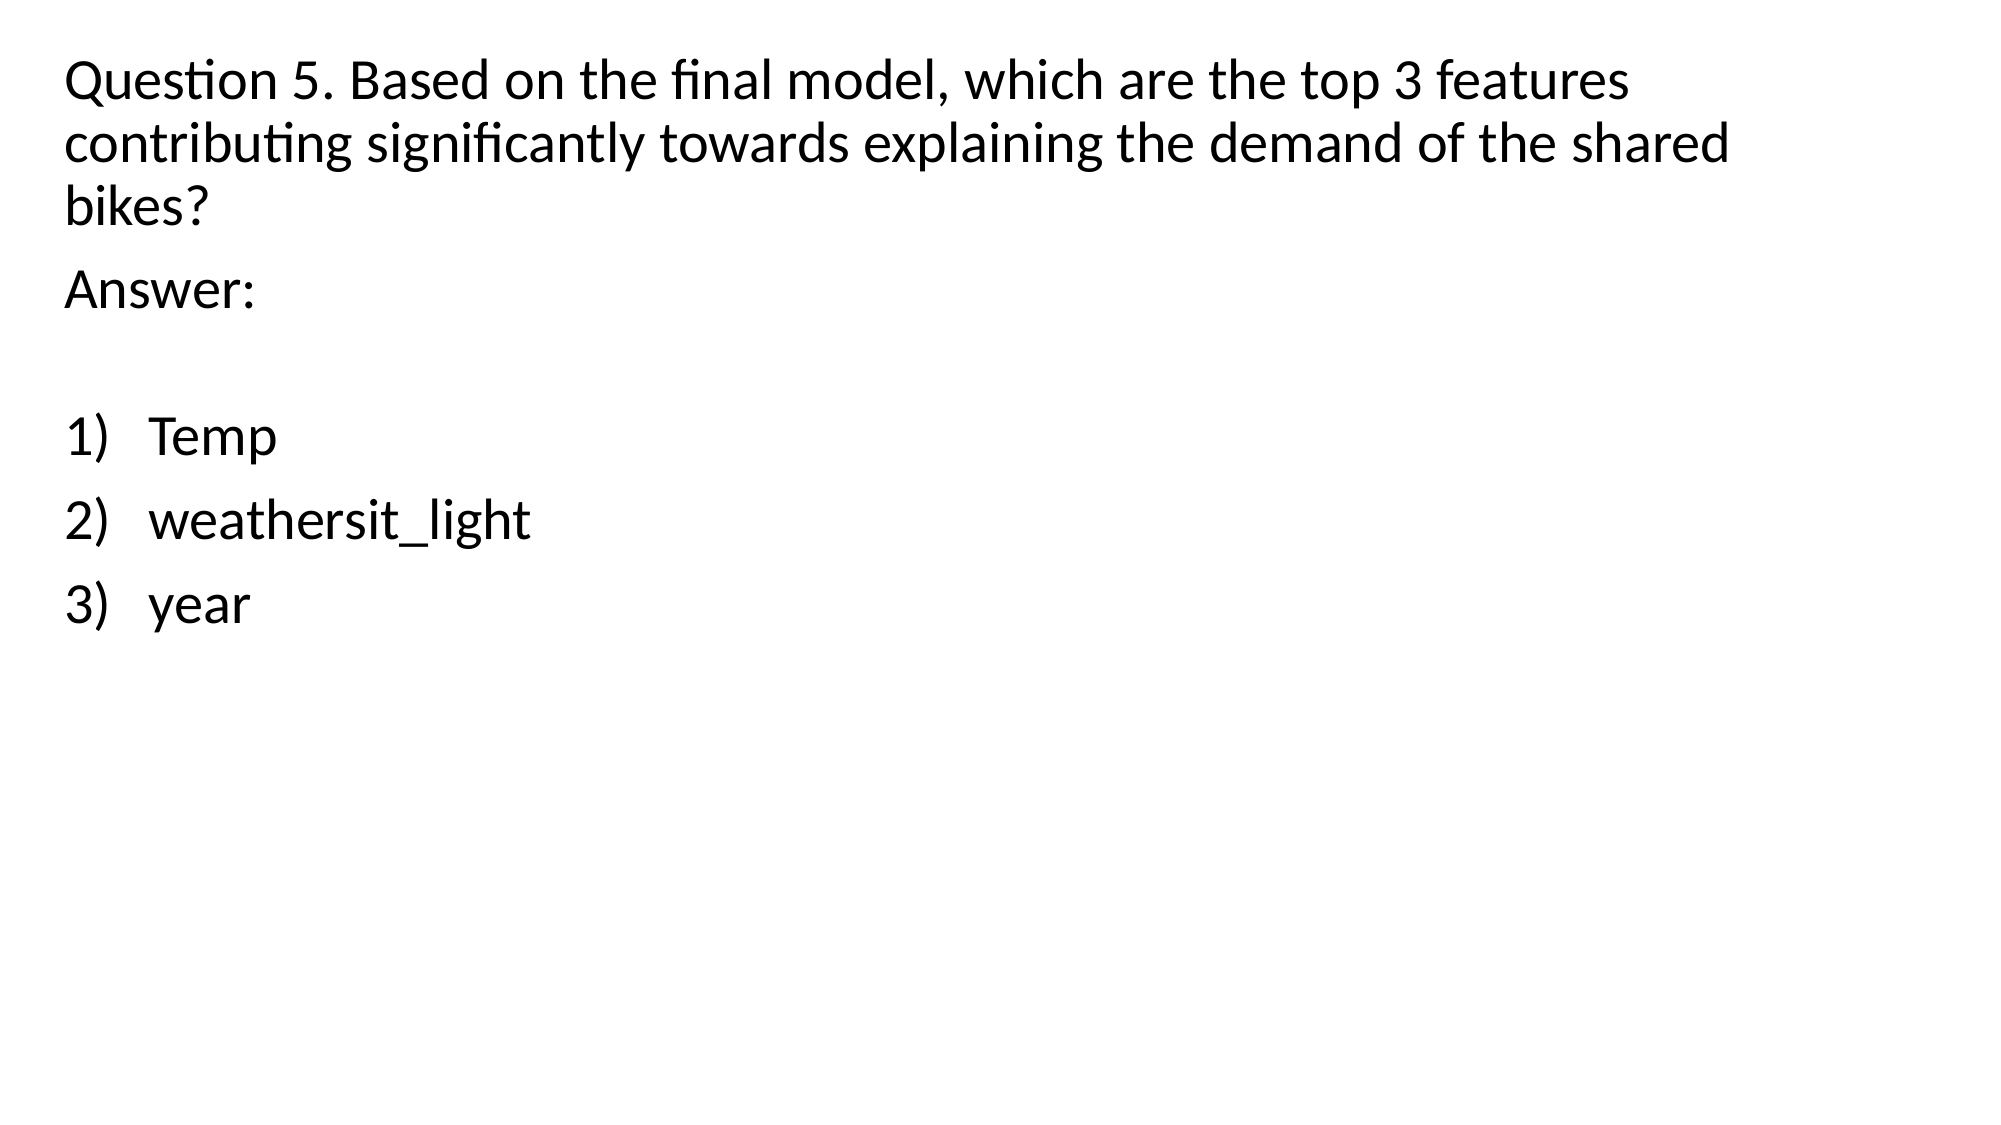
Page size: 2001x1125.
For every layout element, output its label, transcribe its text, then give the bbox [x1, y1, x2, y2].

list Question 5. Based on the final model, which are the top 3 features contributing significantly towards explaining the demand of the shared bikes? Answer: Temp weathersit_light year [49, 41, 1775, 756]
